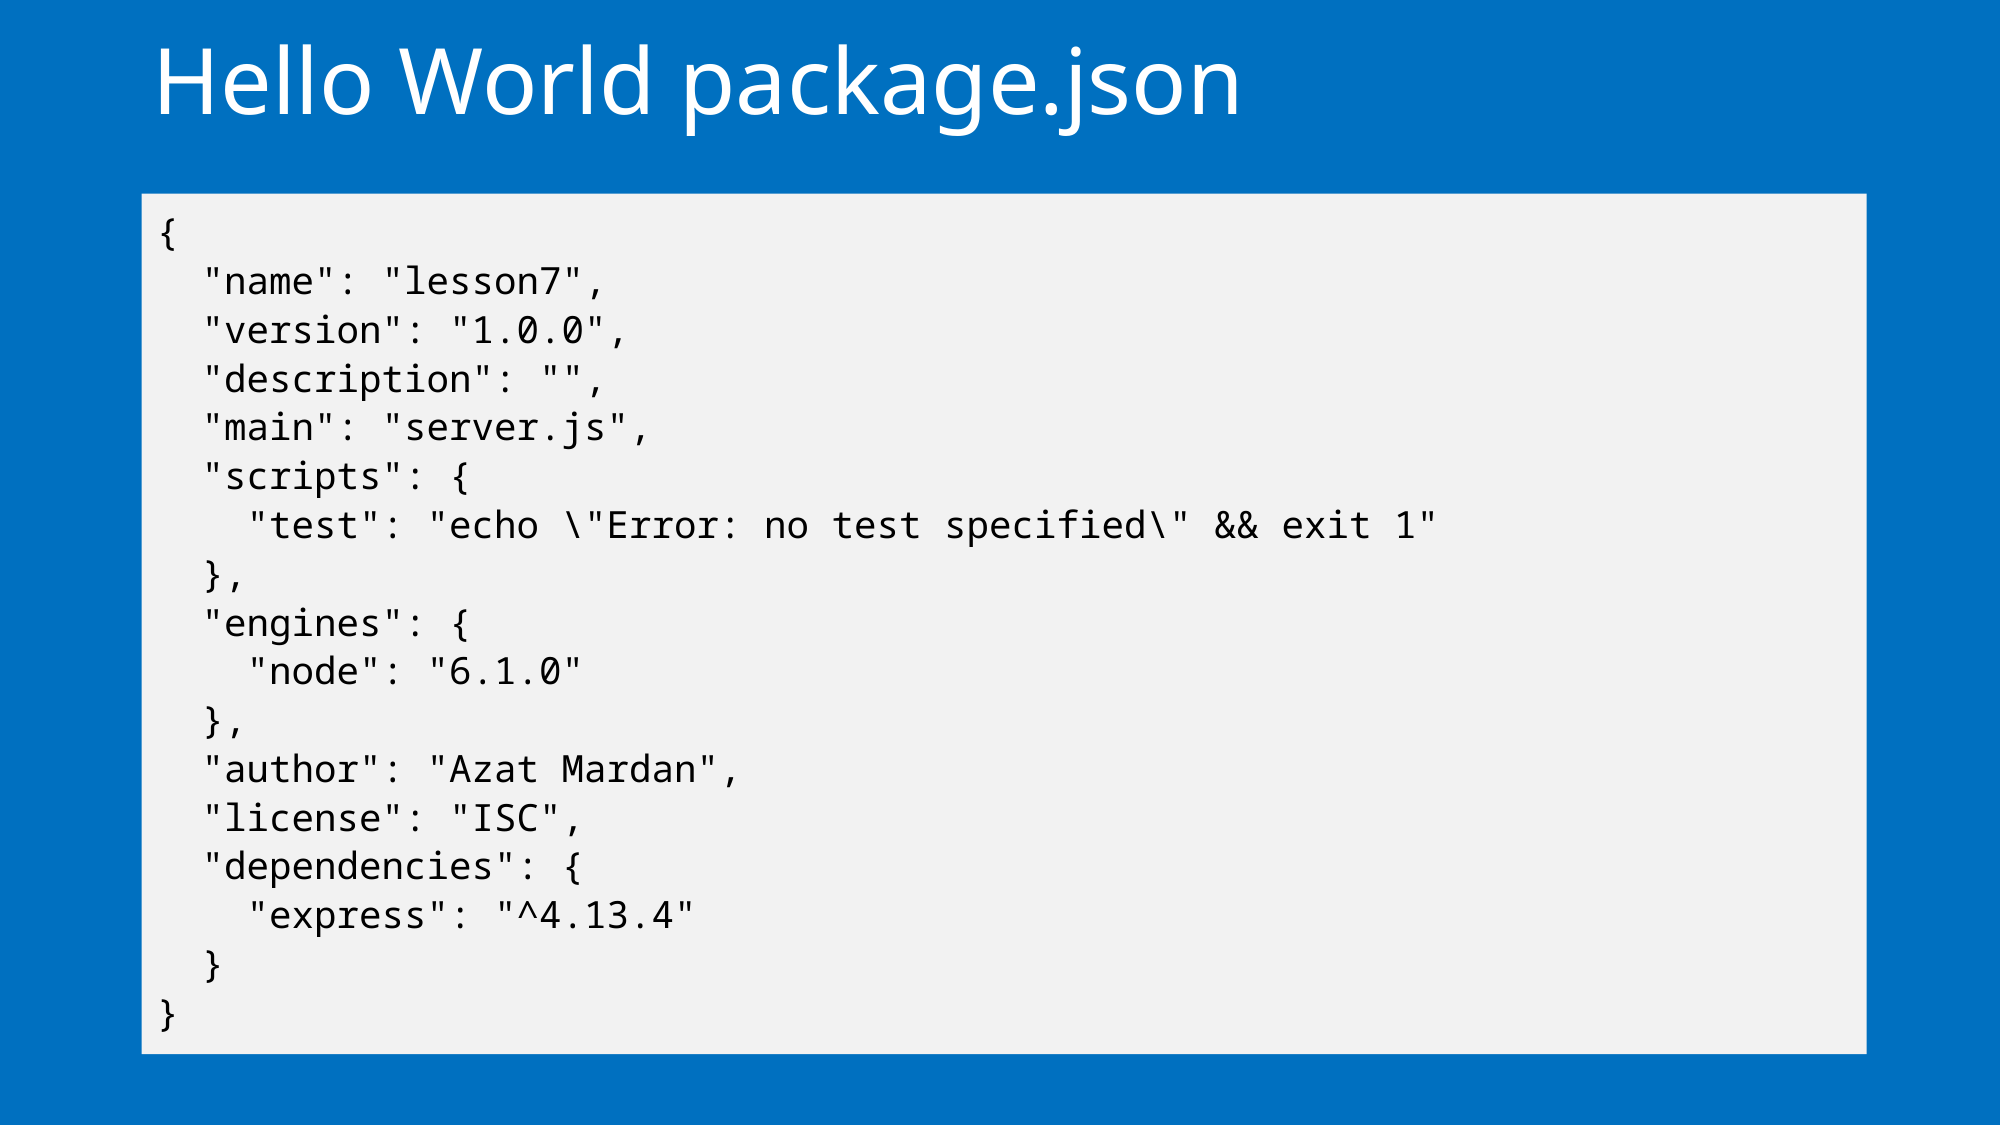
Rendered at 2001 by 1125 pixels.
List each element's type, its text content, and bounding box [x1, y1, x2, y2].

list { "name": "lesson7", "version": "1.0.0", "description": "", "main": "server.js", "scripts": { "test": "echo \"Error: no test specified\" && exit 1" }, "engines": { "node": "6.1.0" }, "author": "Azat Mardan", "license": "ISC", "dependencies": { "express": "^4.13.4" } } [141, 193, 1867, 1055]
title Hello World package.json [137, 25, 1863, 145]
